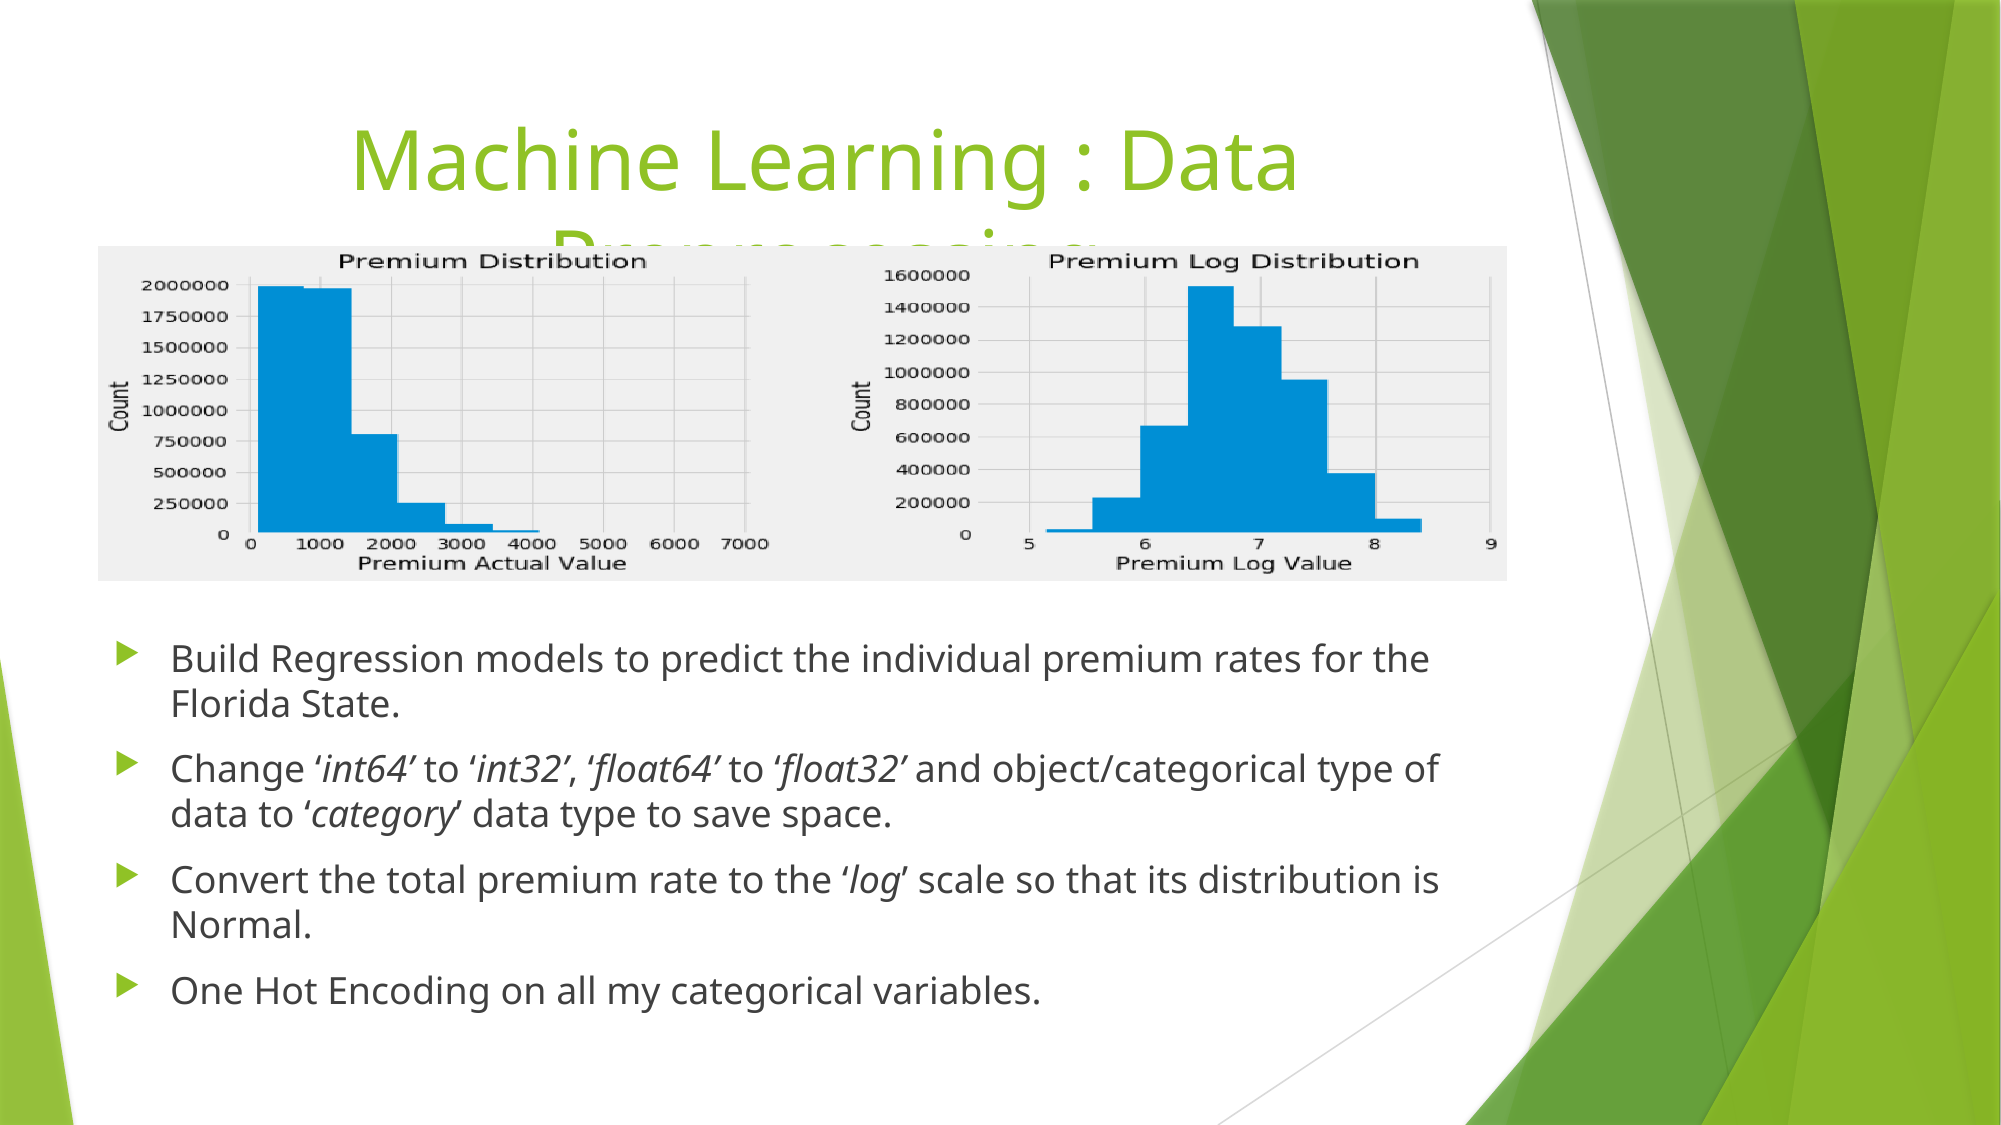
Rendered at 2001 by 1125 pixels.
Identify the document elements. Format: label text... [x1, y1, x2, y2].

picture [98, 246, 1510, 589]
title Machine Learning : Data Preprocessing [79, 99, 1572, 209]
list Build Regression models to predict the individual premium rates for the Florida State. Change ‘int64’ to ‘int32’, ‘float64’ to ‘float32’ and object/categorical type of data to ‘category’ data type to save space. Convert the total premium rate to the ‘log’ scale so that its distribution is Normal. One Hot Encoding on all my categorical variables. [98, 627, 1510, 1125]
